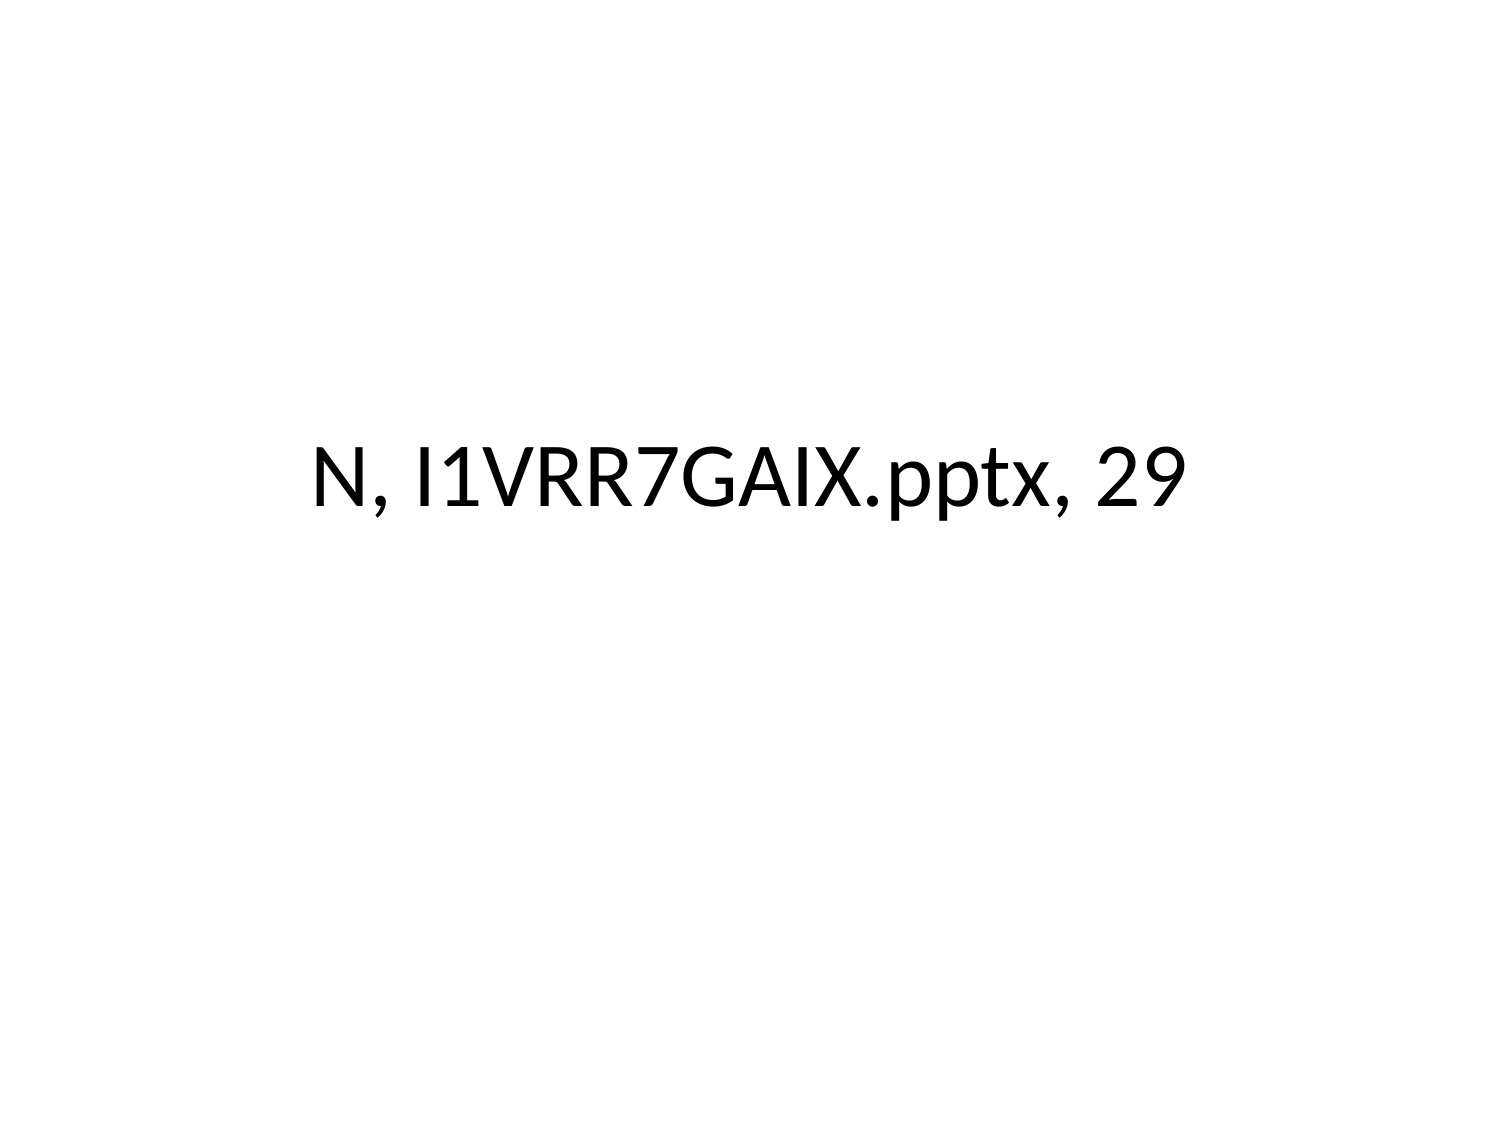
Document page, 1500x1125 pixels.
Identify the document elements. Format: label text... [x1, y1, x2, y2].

title N, I1VRR7GAIX.pptx, 29 [112, 349, 1388, 591]
